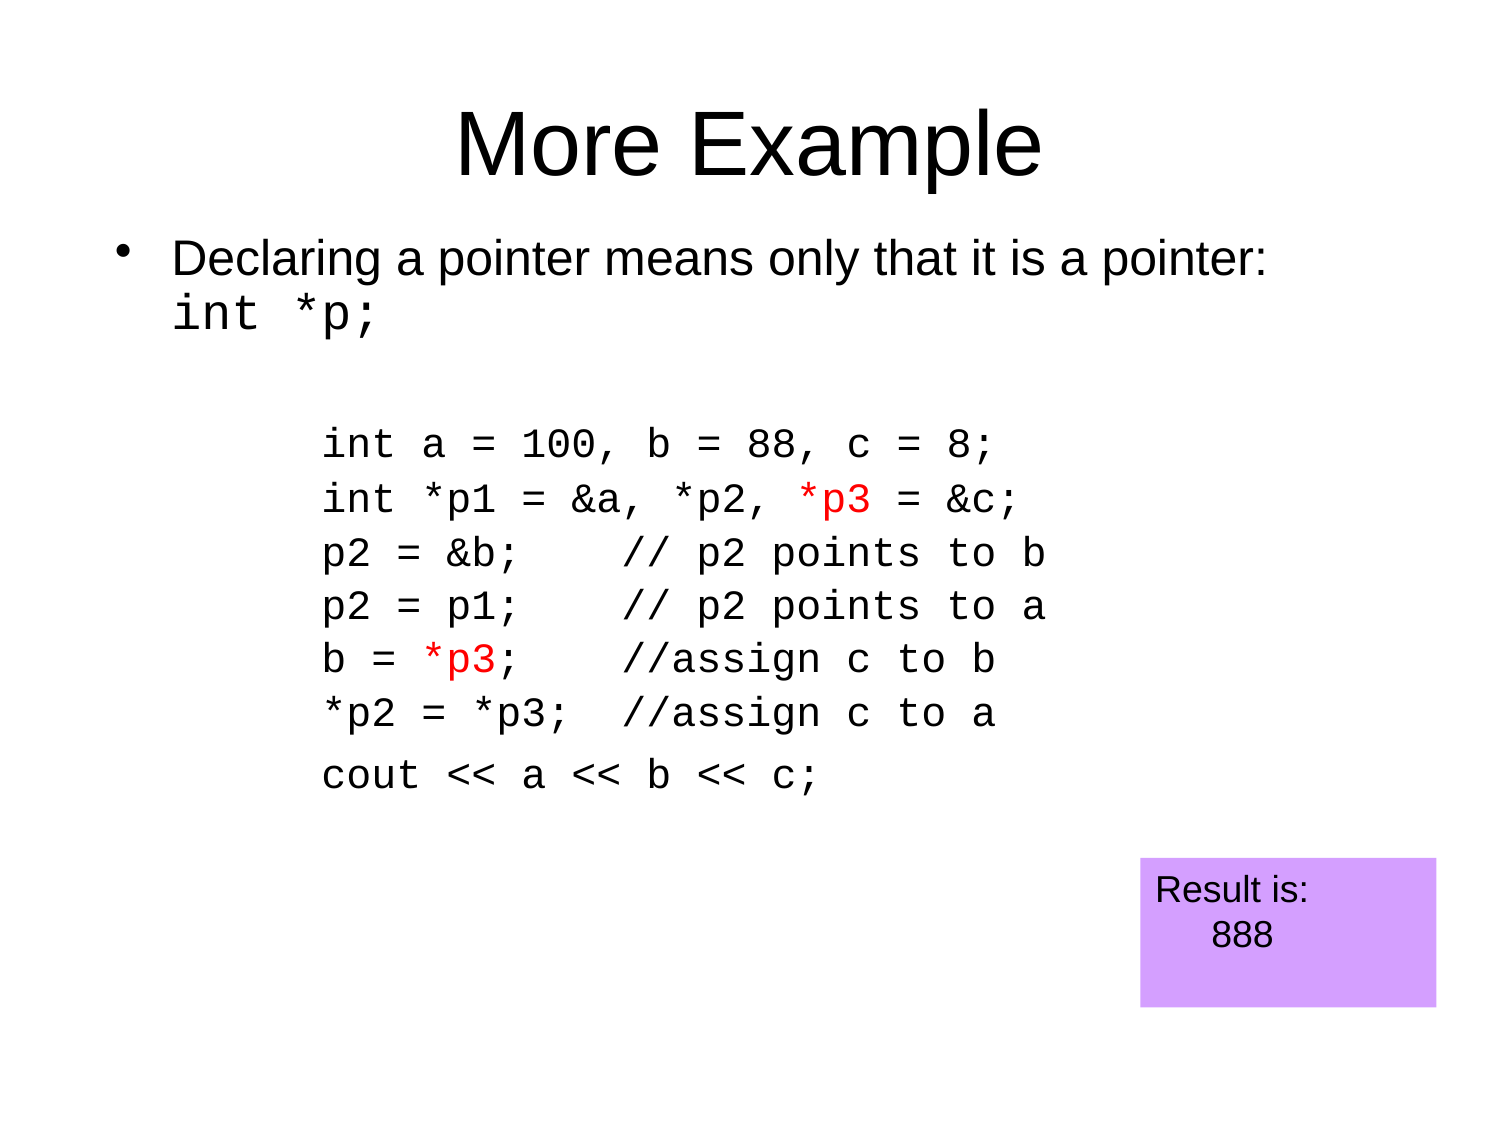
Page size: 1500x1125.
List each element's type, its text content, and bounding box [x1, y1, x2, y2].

title More Example [74, 44, 1426, 233]
list Declaring a pointer means only that it is a pointer: int *p; int a = 100, b = 88, c = 8; int *p1 = &a, *p2, *p3 = &c; p2 = &b; // p2 points to b p2 = p1; // p2 points to a b = *p3; //assign c to b *p2 = *p3; //assign c to a cout << a << b << c; [99, 224, 1388, 901]
text_box Result is: 888 [1140, 857, 1437, 1008]
